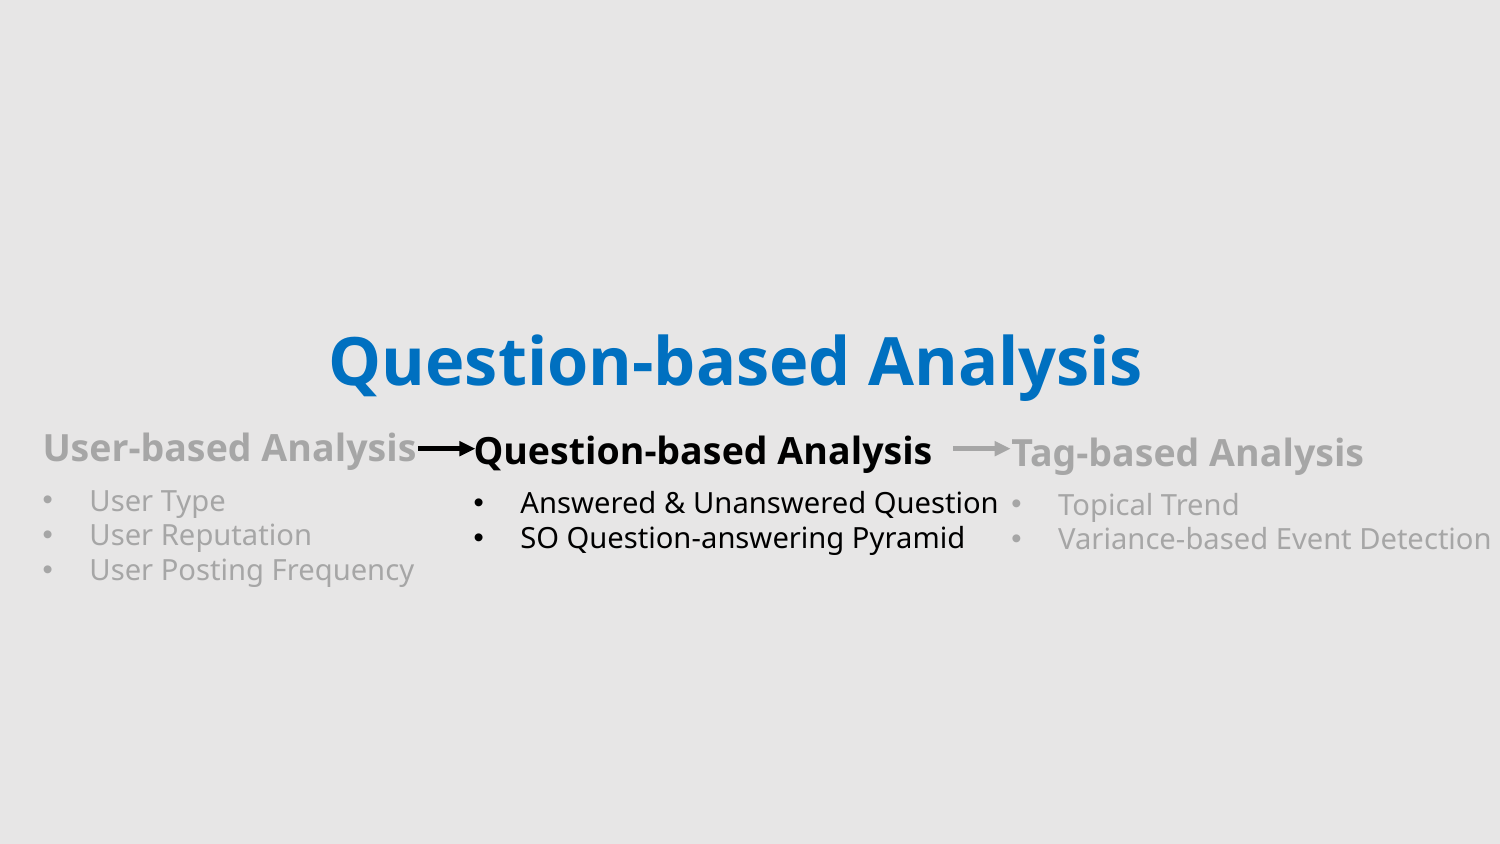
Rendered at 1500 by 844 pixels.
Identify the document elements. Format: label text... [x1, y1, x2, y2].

text_box Question-based Analysis [65, 301, 1408, 407]
text_box User-based Analysis User Type User Reputation User Posting Frequency [27, 416, 432, 594]
text_box Question-based Analysis Answered & Unanswered Question SO Question-answering Pyramid [458, 419, 1014, 562]
text_box Tag-based Analysis Topical Trend Variance-based Event Detection [996, 421, 1500, 564]
